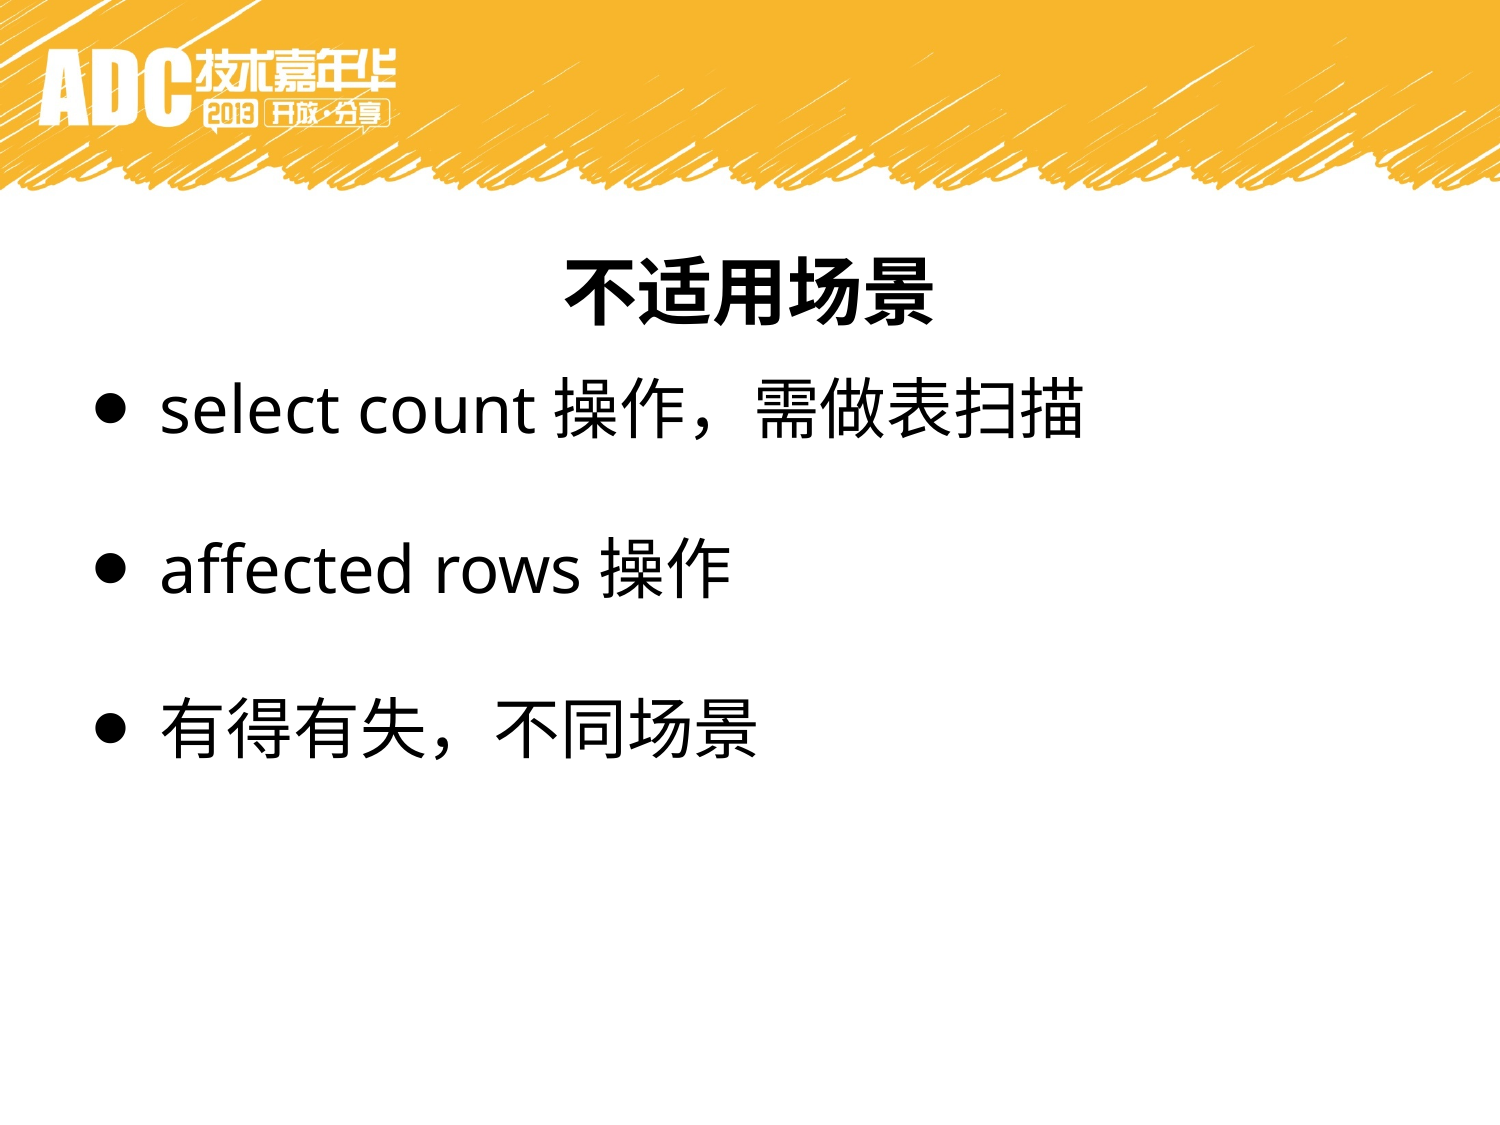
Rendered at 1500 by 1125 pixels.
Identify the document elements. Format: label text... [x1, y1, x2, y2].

text_box select count操作，需做表扫描 affected rows操作 有得有失，不同场景 [70, 359, 1418, 864]
picture [0, 0, 1500, 1125]
text_box 不适用场景 [70, 210, 1430, 350]
